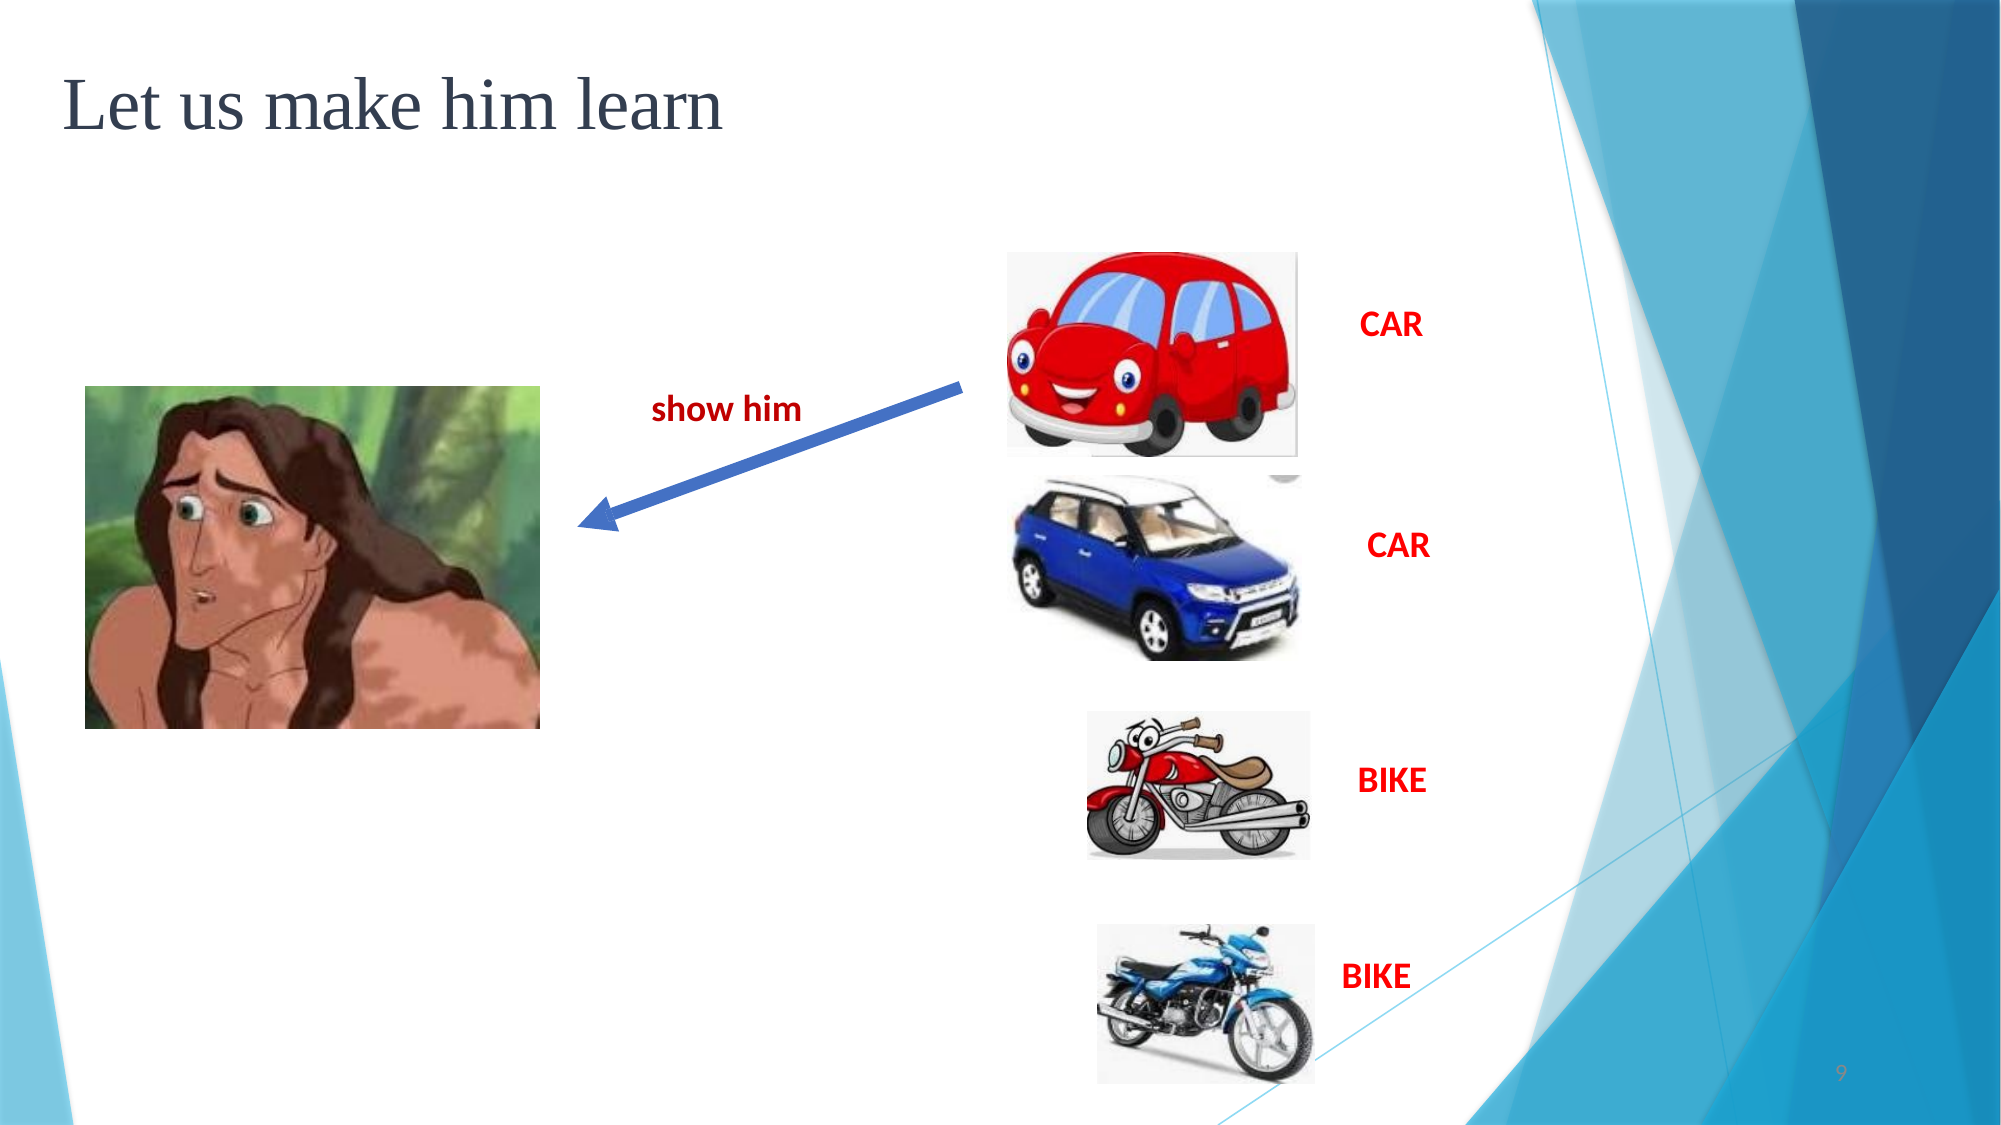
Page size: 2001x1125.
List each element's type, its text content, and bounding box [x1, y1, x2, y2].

text_box BIKE [1355, 752, 1430, 800]
picture [1086, 711, 1313, 860]
picture [1006, 475, 1302, 662]
text_box [577, 381, 964, 532]
text_box CAR [1365, 517, 1434, 565]
text_box 9 [1828, 1060, 1854, 1087]
picture [1096, 924, 1316, 1084]
text_box show him [649, 382, 805, 430]
title Let us make him learn [60, 52, 857, 243]
text_box BIKE [1339, 949, 1414, 997]
picture [1006, 251, 1298, 458]
text_box CAR [1358, 296, 1426, 344]
picture [84, 386, 541, 730]
